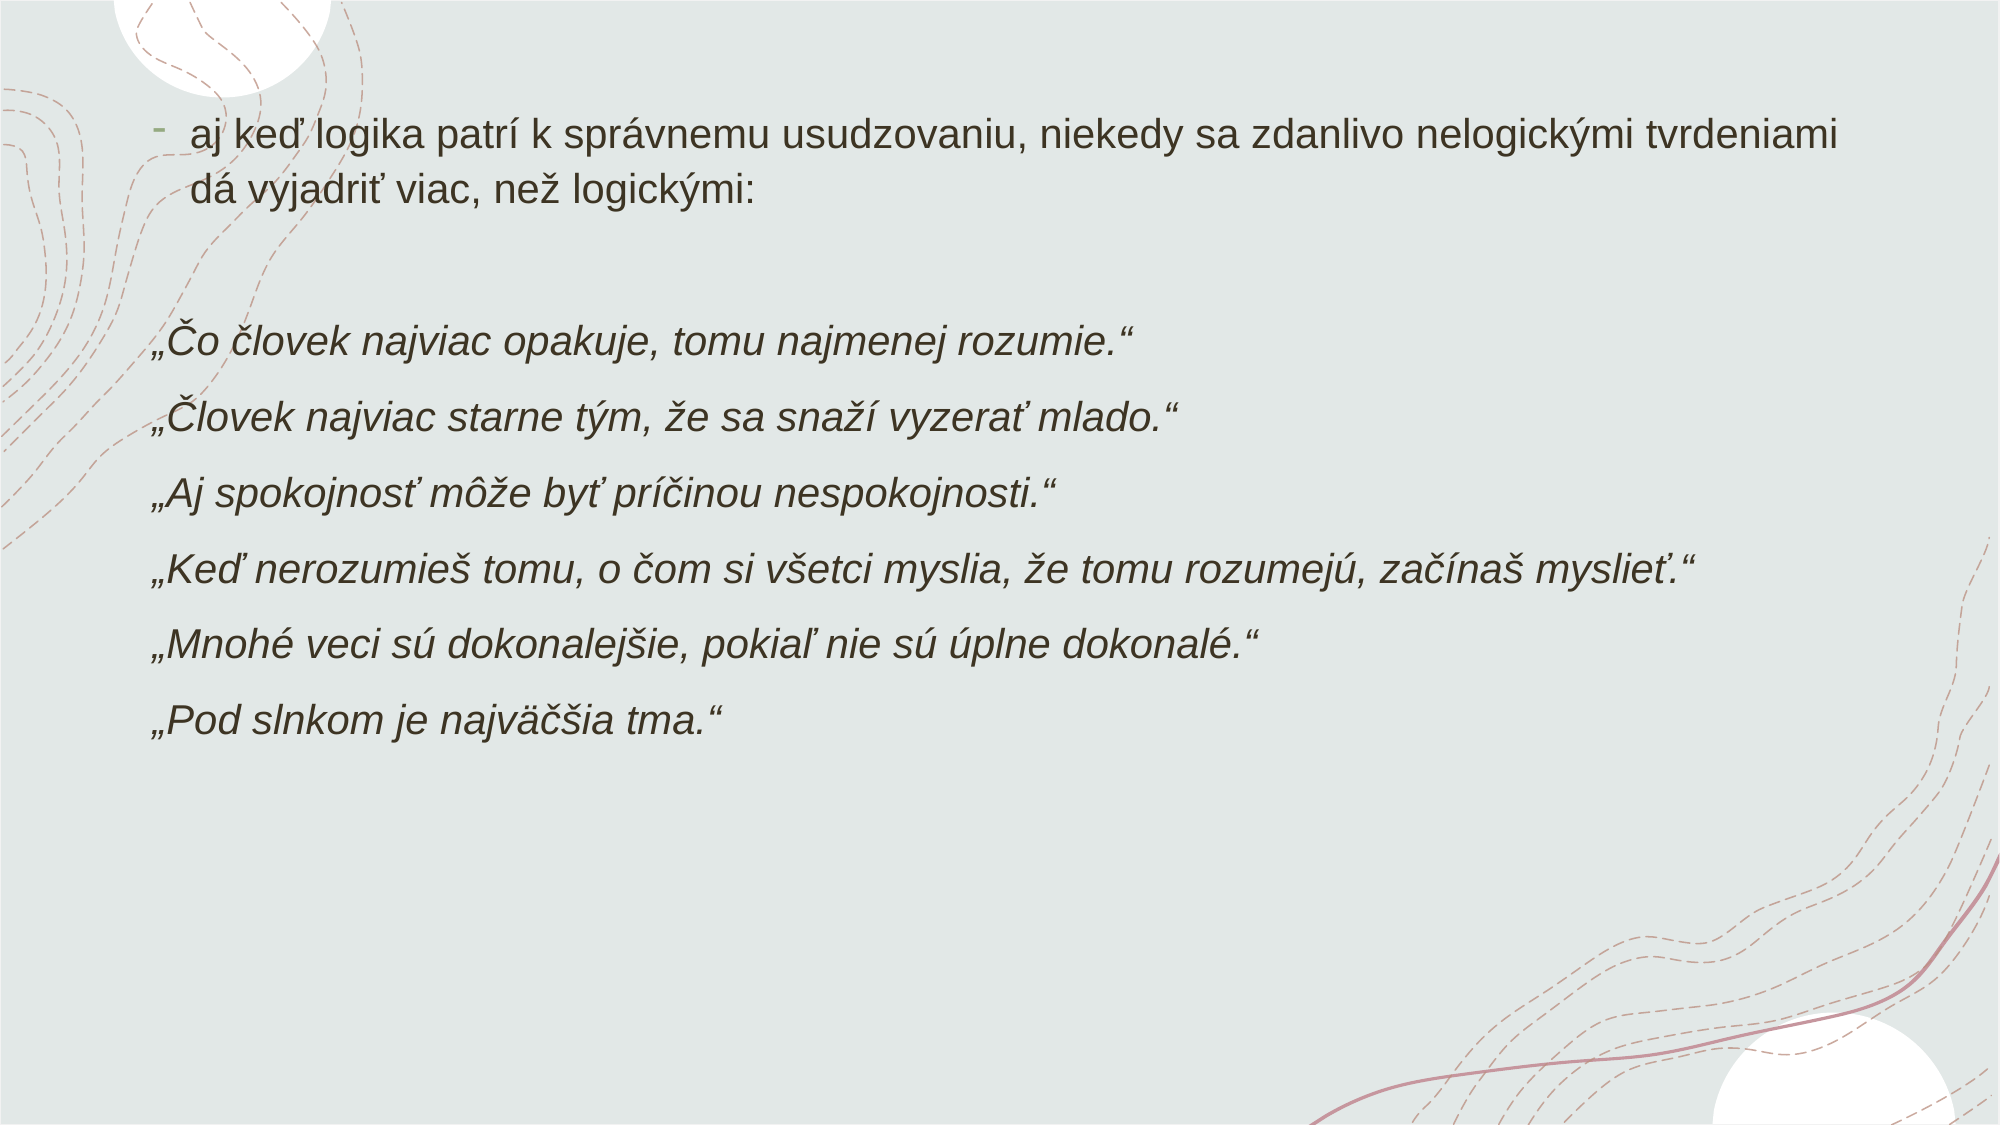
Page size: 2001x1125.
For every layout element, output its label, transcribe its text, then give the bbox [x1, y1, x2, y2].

list aj keď logika patrí k správnemu usudzovaniu, niekedy sa zdanlivo nelogickými tvrdeniami dá vyjadriť viac, než logickými: „Čo človek najviac opakuje, tomu najmenej rozumie.“ „Človek najviac starne tým, že sa snaží vyzerať mlado.“ „Aj spokojnosť môže byť príčinou nespokojnosti.“ „Keď nerozumieš tomu, o čom si všetci myslia, že tomu rozumejú, začínaš myslieť.“ „Mnohé veci sú dokonalejšie, pokiaľ nie sú úplne dokonalé.“ „Pod slnkom je najväčšia tma.“ [137, 94, 1863, 1014]
